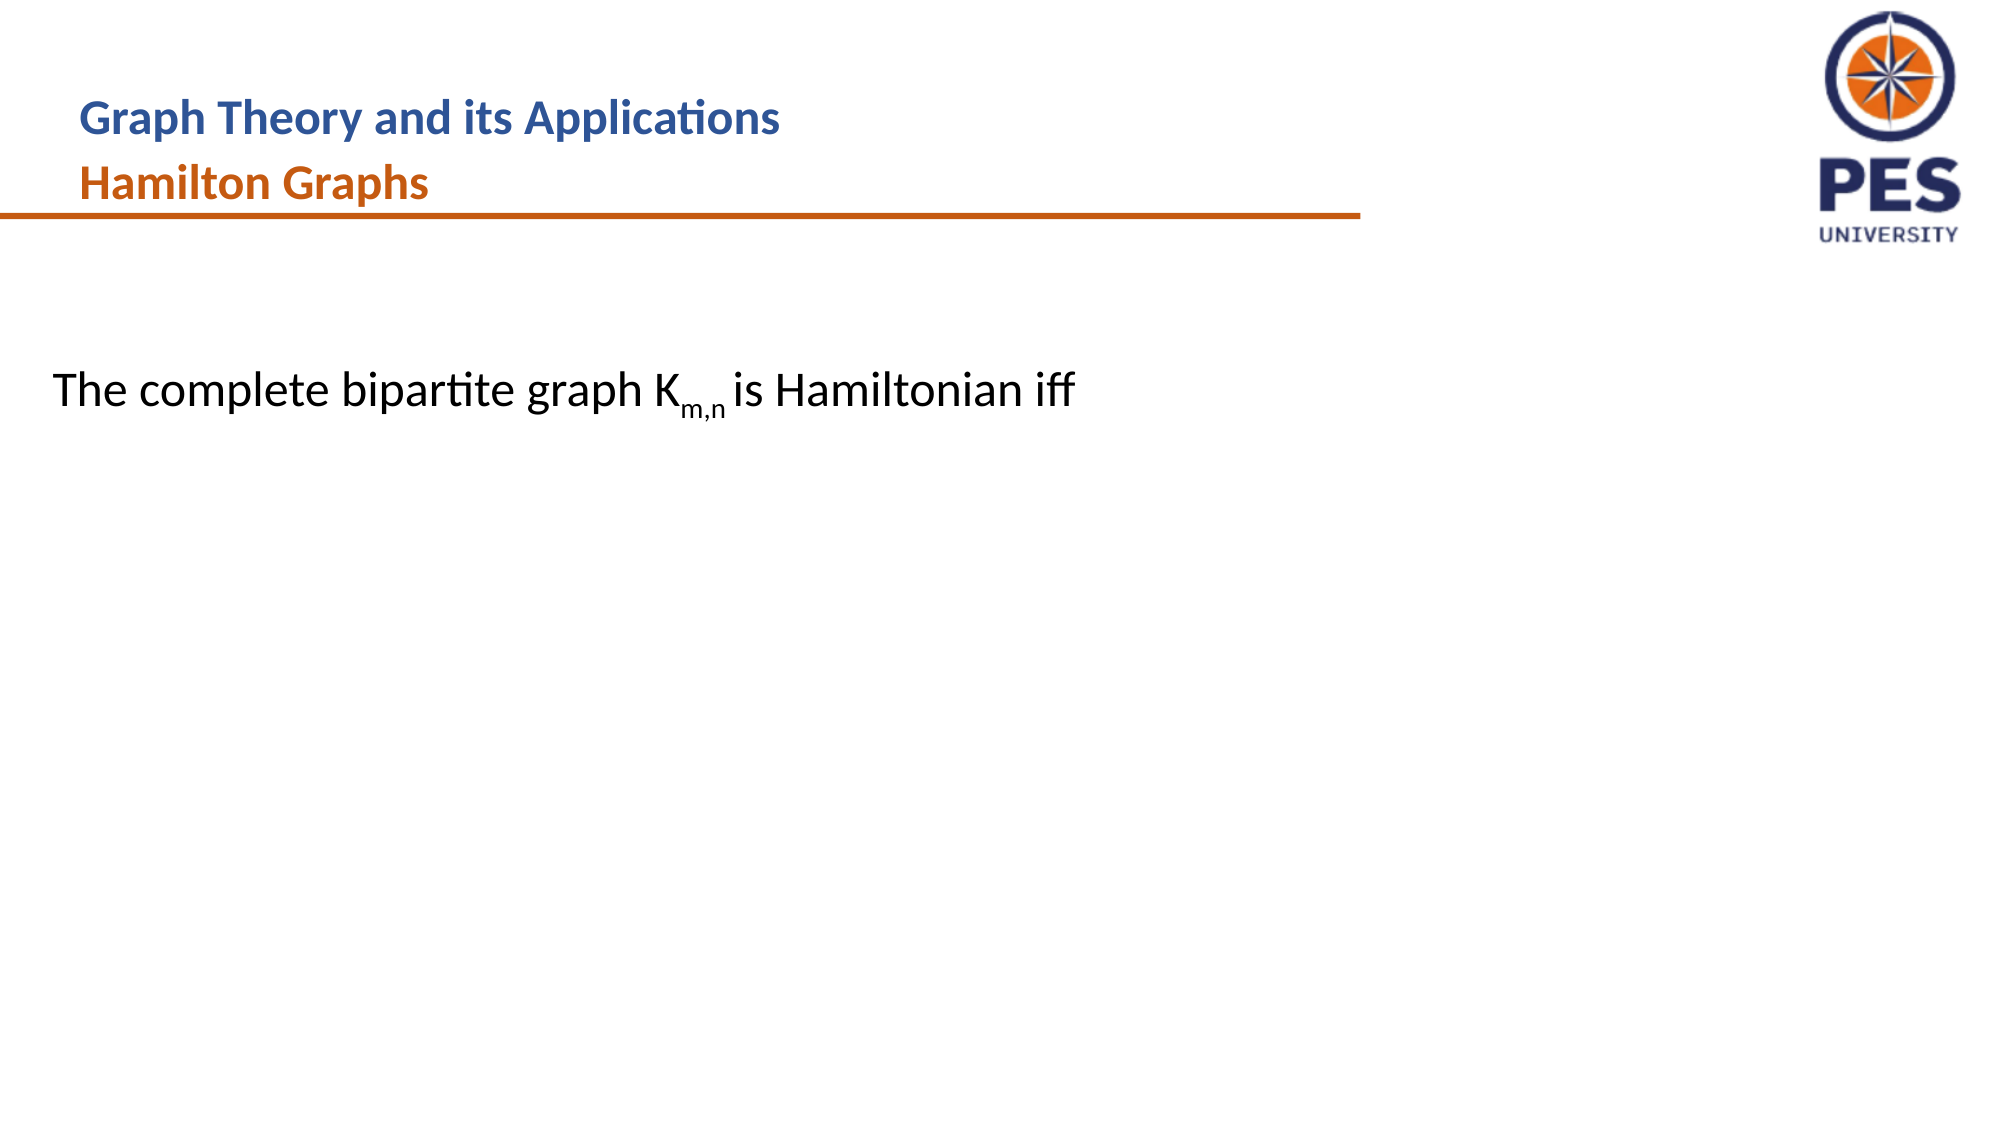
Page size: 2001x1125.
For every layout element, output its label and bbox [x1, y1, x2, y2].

picture [1784, 0, 2000, 277]
